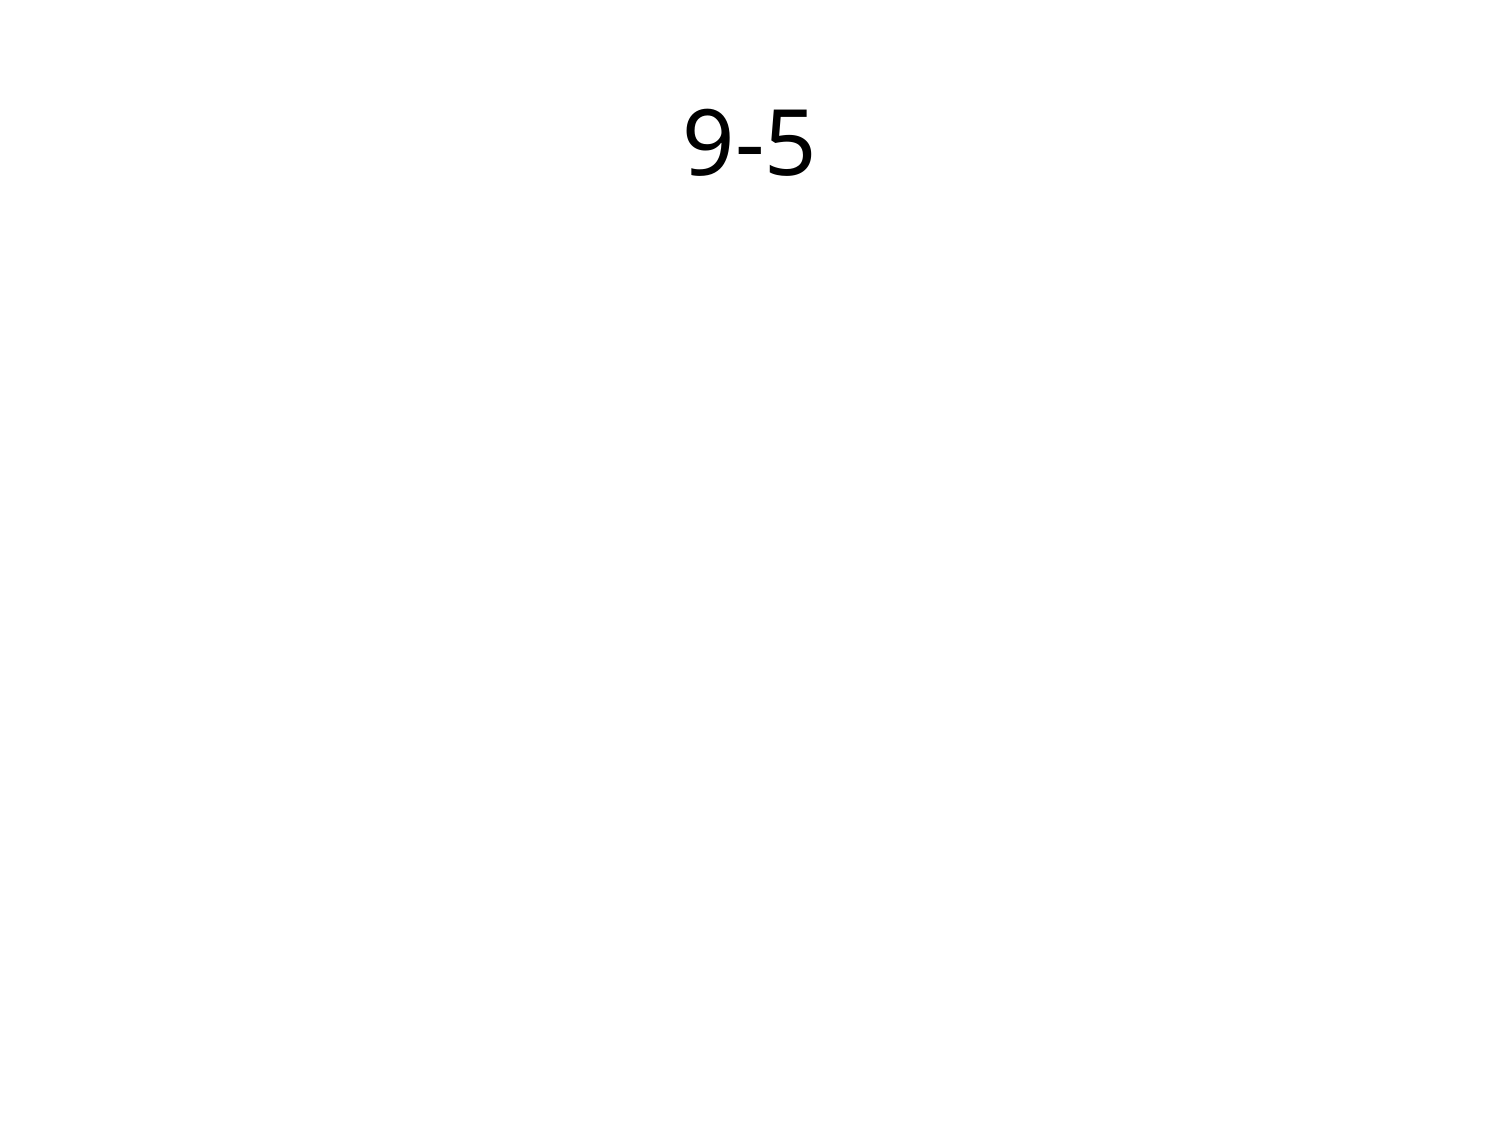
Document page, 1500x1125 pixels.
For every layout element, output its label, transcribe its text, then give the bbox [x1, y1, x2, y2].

title 9-5 [75, 45, 1425, 233]
